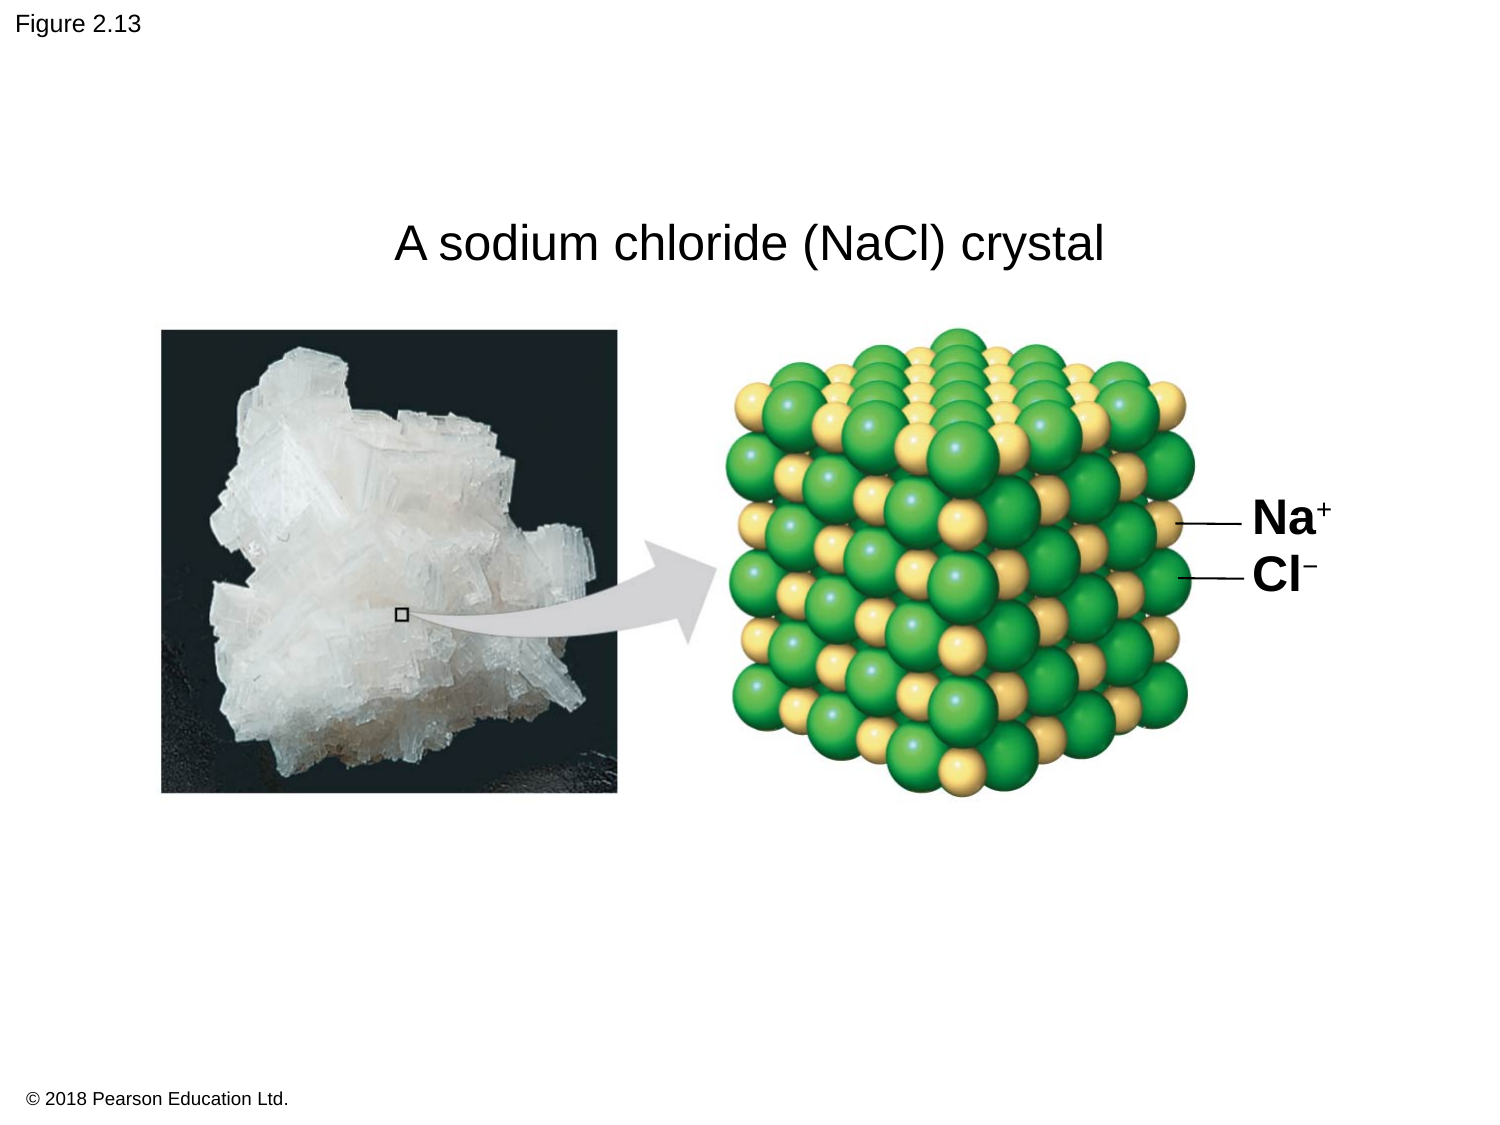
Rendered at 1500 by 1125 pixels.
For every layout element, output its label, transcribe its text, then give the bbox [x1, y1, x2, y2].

text_box A sodium chloride (NaCl) crystal [181, 202, 1319, 279]
picture [155, 322, 1345, 803]
title Figure 2.13 [0, 0, 593, 57]
